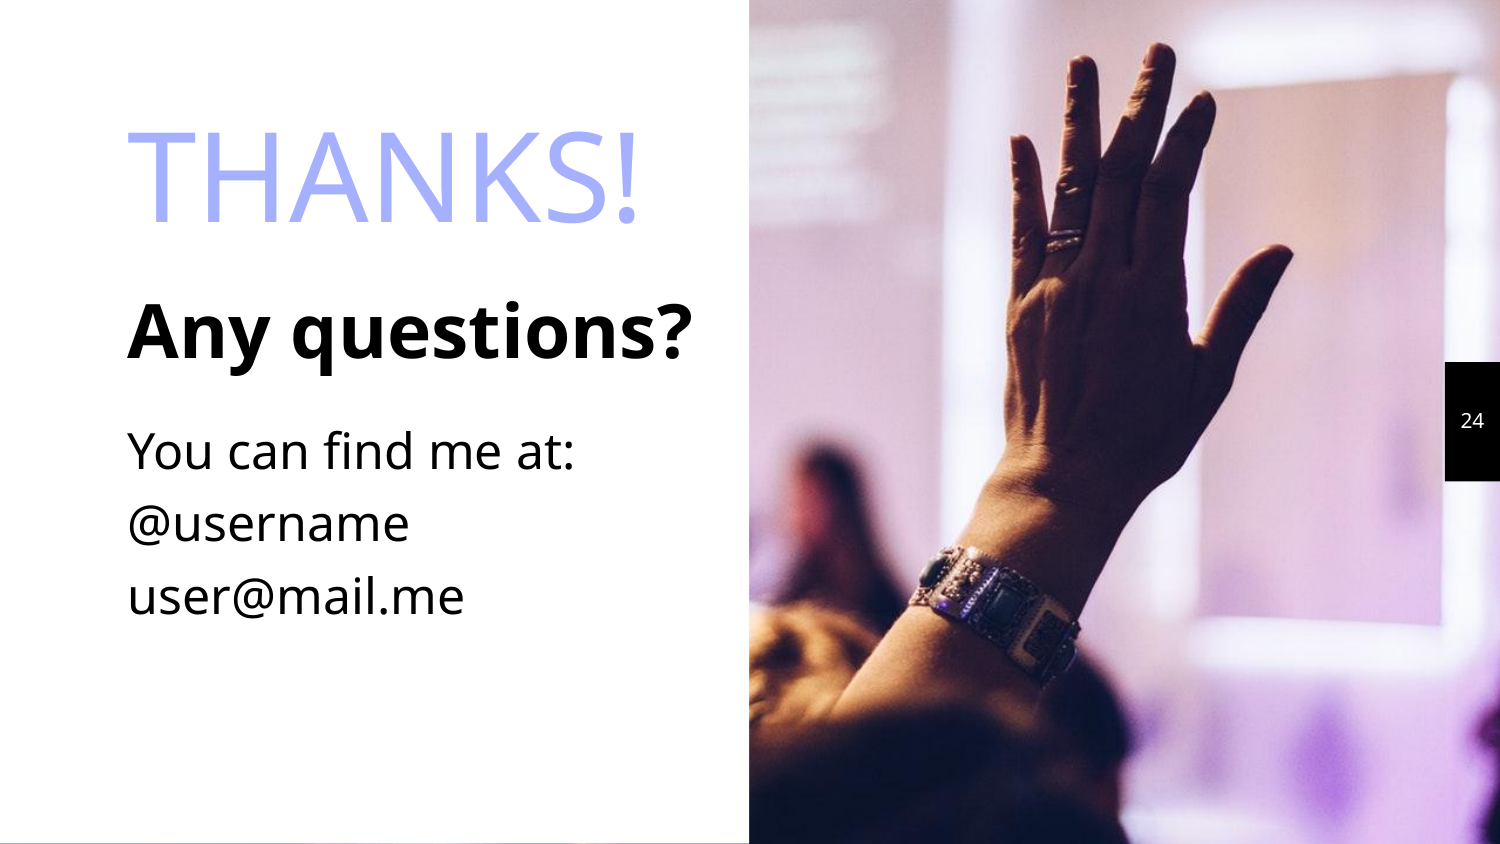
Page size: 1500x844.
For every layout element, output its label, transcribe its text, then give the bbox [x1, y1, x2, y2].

list You can find me at: @username user@mail.me [112, 404, 911, 809]
slide_number ‹#› [1444, 362, 1500, 482]
subtitle Any questions? [112, 268, 911, 398]
title THANKS! [112, 72, 911, 263]
picture [750, 0, 1500, 844]
